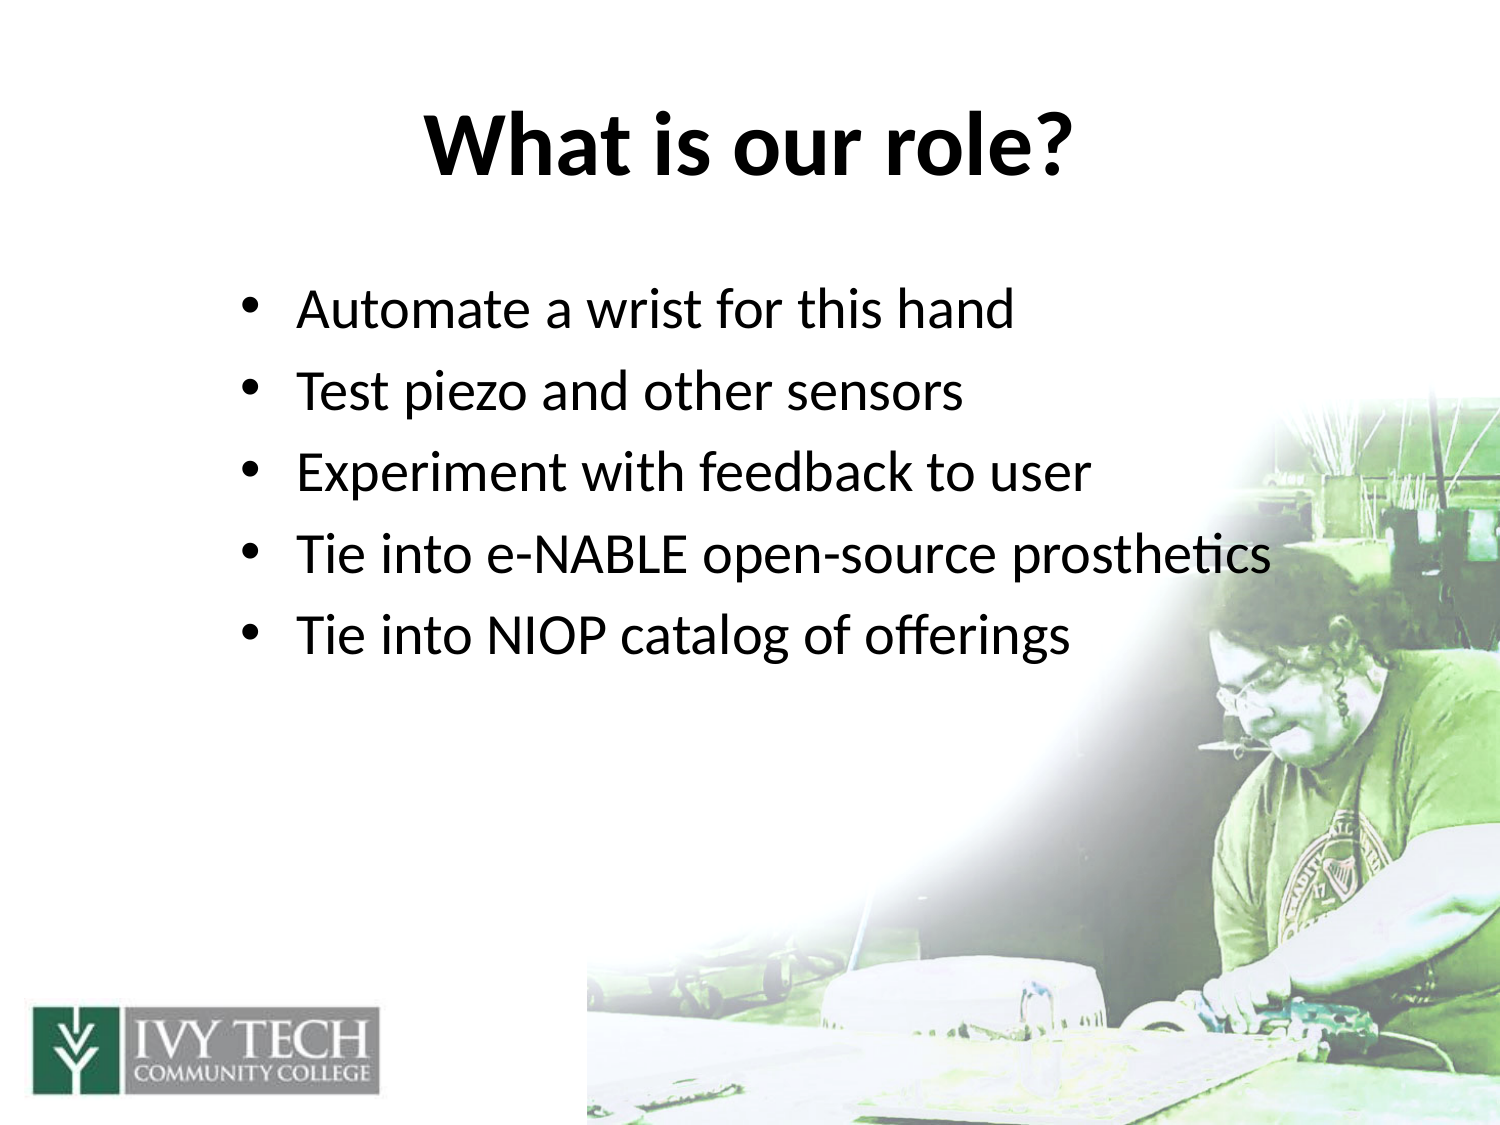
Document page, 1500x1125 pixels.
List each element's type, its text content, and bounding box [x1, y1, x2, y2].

picture [24, 998, 389, 1104]
title What is our role? [75, 45, 1425, 233]
list Automate a wrist for this hand Test piezo and other sensors Experiment with feedback to user Tie into e-NABLE open-source prosthetics Tie into NIOP catalog of offerings [225, 262, 1425, 1005]
picture [587, 342, 1500, 1125]
